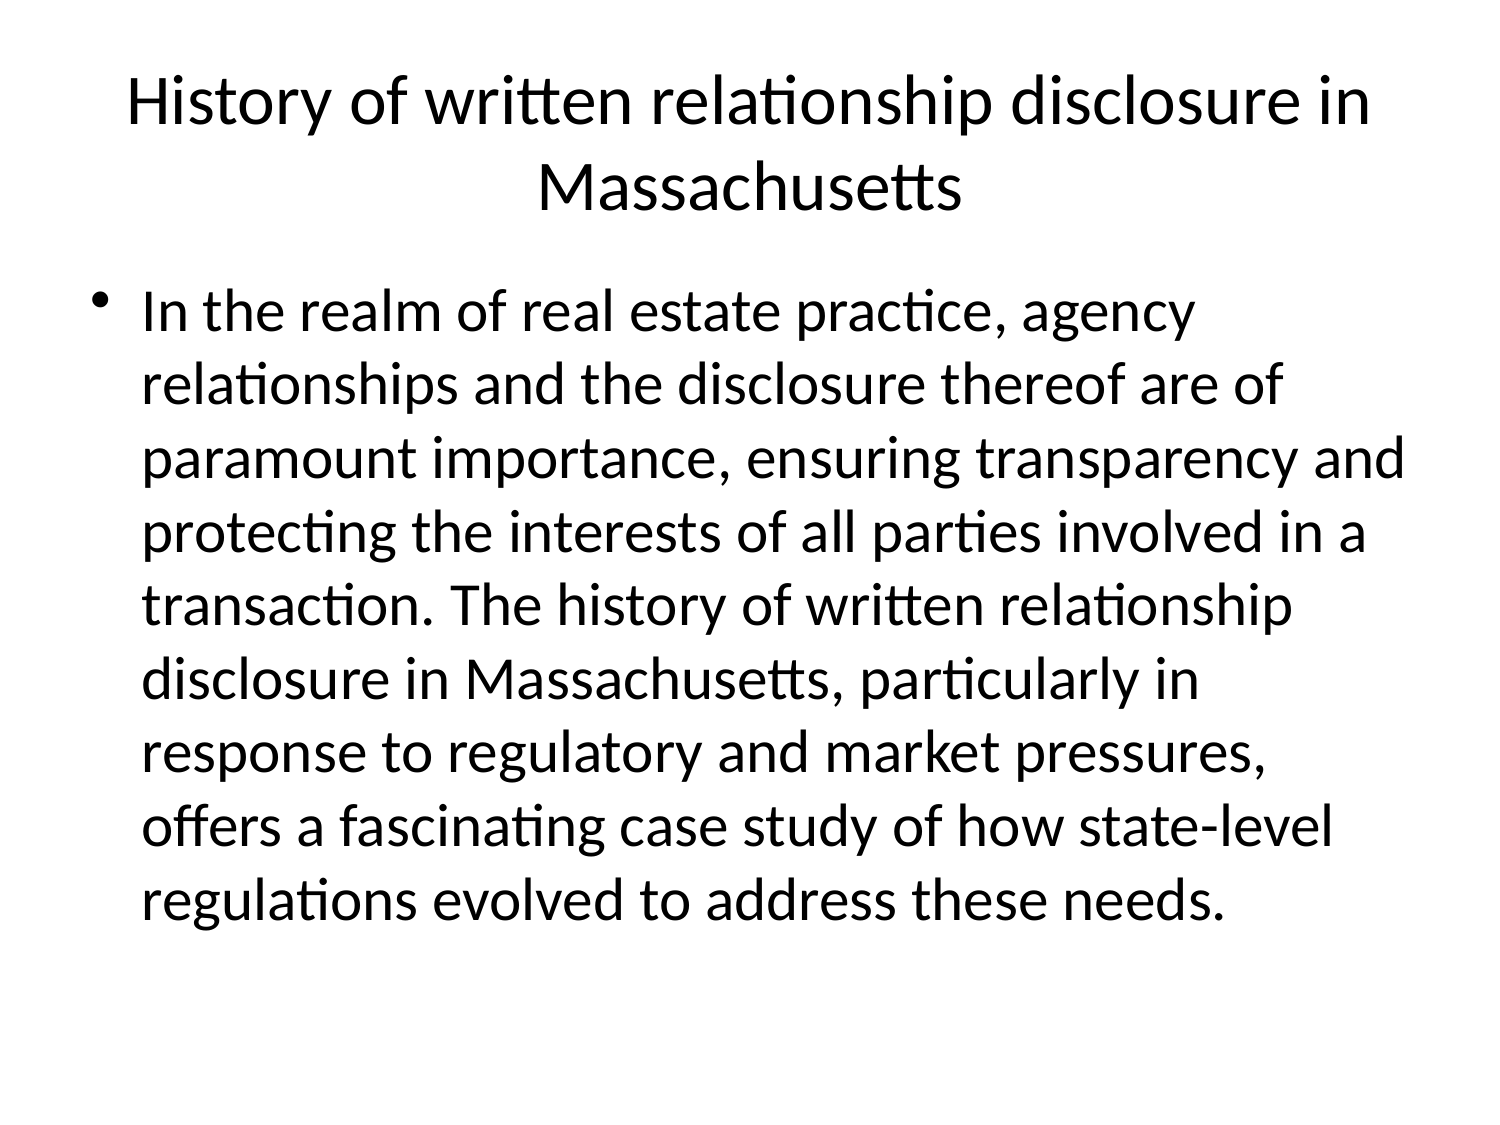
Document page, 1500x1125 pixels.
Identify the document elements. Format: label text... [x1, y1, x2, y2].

title History of written relationship disclosure in Massachusetts [75, 45, 1425, 233]
list In the realm of real estate practice, agency relationships and the disclosure thereof are of paramount importance, ensuring transparency and protecting the interests of all parties involved in a transaction. The history of written relationship disclosure in Massachusetts, particularly in response to regulatory and market pressures, offers a fascinating case study of how state-level regulations evolved to address these needs. [75, 262, 1425, 1005]
